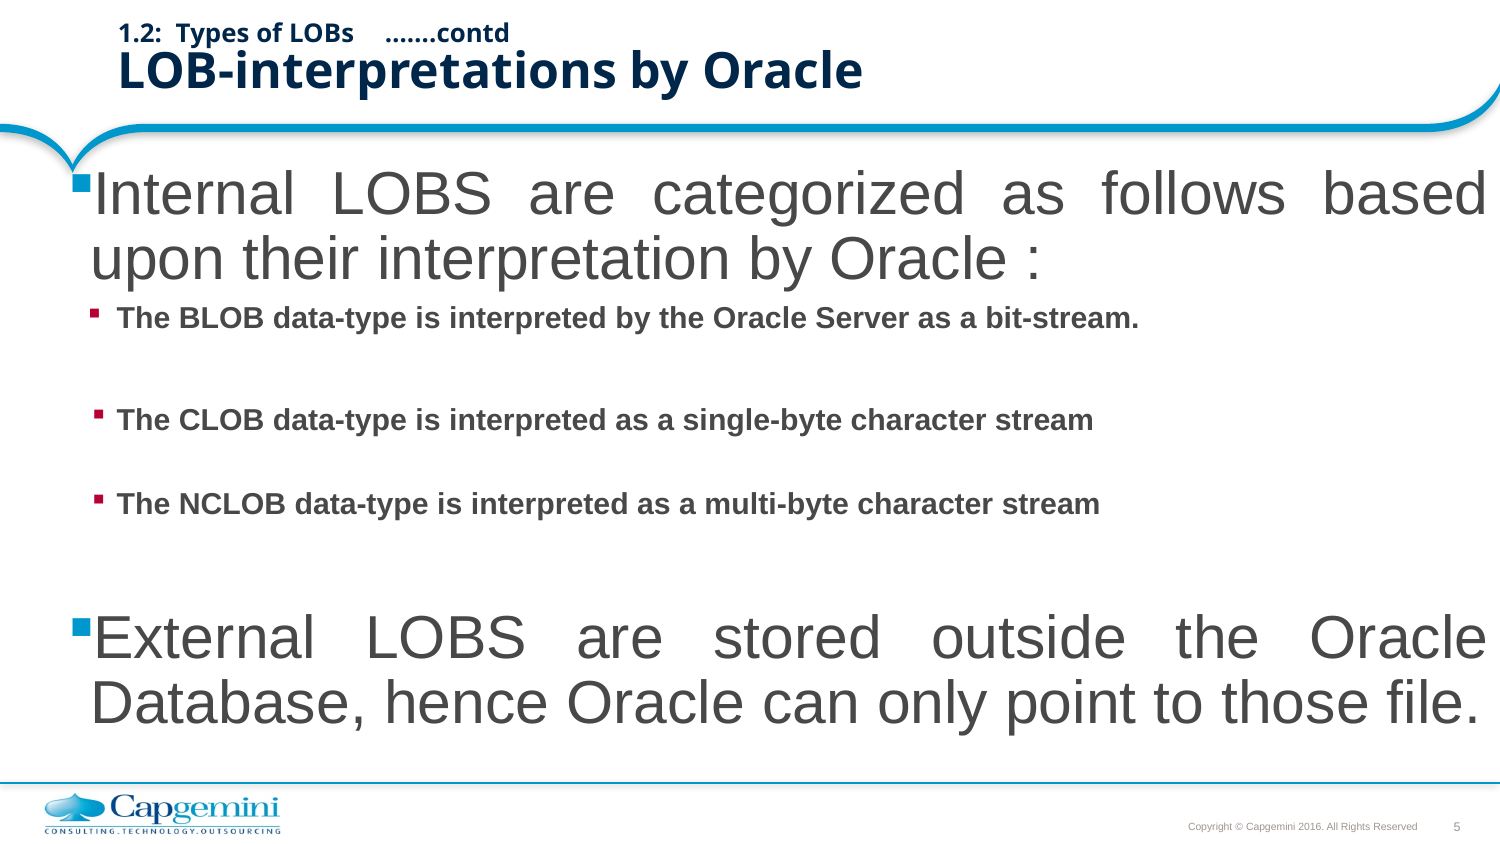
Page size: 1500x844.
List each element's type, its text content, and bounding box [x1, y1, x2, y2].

title 1.2: Types of LOBs …….contd LOB-interpretations by Oracle [76, 16, 1414, 105]
picture [44, 792, 281, 835]
list Internal LOBS are categorized as follows based upon their interpretation by Oracle : The BLOB data-type is interpreted by the Oracle Server as a bit-stream. The CLOB data-type is interpreted as a single-byte character stream The NCLOB data-type is interpreted as a multi-byte character stream External LOBS are stored outside the Oracle Database, hence Oracle can only point to those file. [52, 151, 1500, 771]
